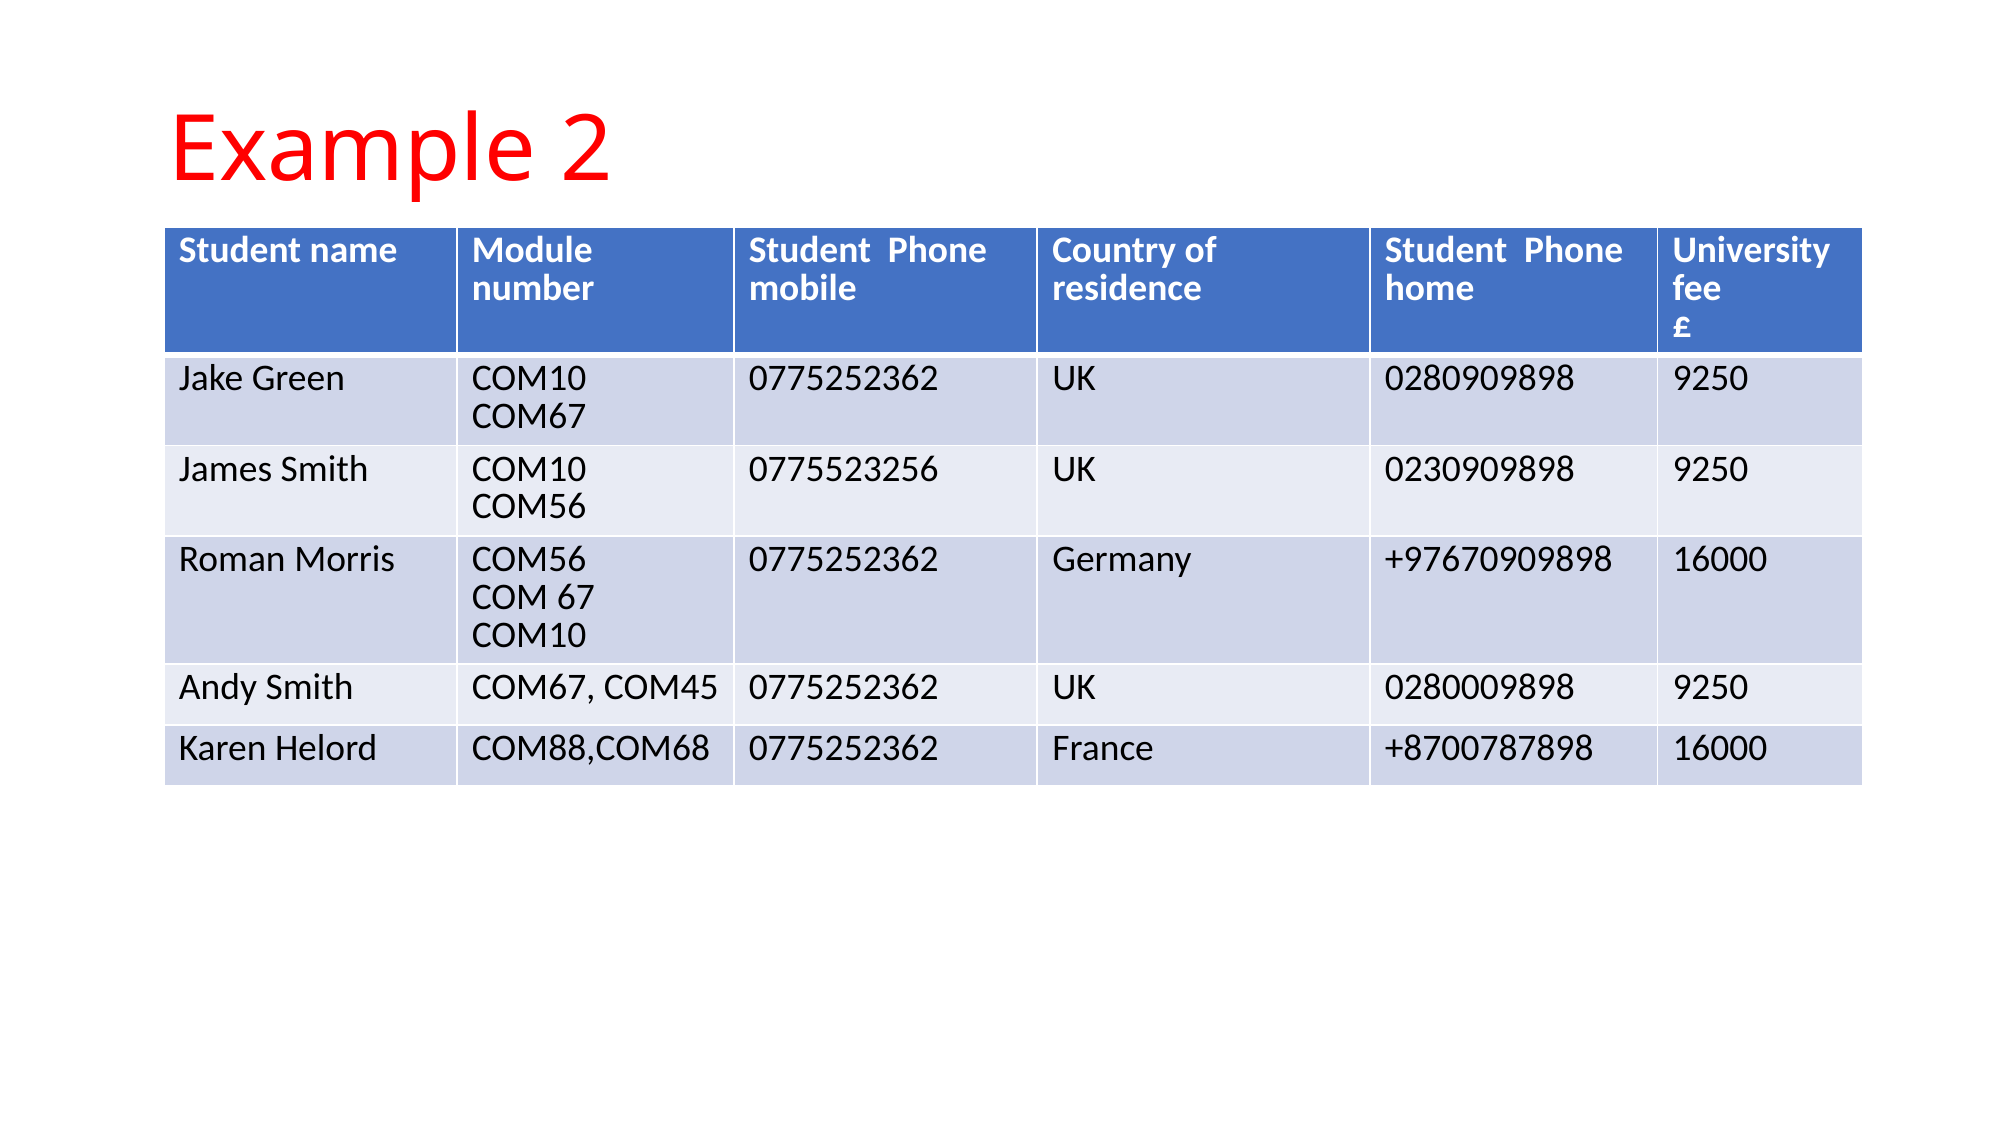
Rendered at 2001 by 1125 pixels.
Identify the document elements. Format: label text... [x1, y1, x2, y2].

table_cell UK [1038, 446, 1369, 535]
table_cell Karen Helord [165, 726, 456, 785]
table_cell COM10 COM67 [458, 358, 733, 445]
table_cell James Smith [165, 446, 456, 535]
table_header Student Phone home [1371, 228, 1657, 352]
title Example 2 [153, 42, 1879, 260]
table_cell 16000 [1658, 726, 1862, 785]
table_header University fee £ [1658, 228, 1862, 352]
table_cell 0775252362 [735, 537, 1036, 663]
table_cell 9250 [1658, 358, 1862, 445]
table_cell Germany [1038, 537, 1369, 663]
table_cell 0775252362 [735, 665, 1036, 724]
table_cell COM10 COM56 [458, 446, 733, 535]
table_cell 9250 [1658, 446, 1862, 535]
table_header Student name [165, 228, 456, 352]
table_cell 0280009898 [1371, 665, 1657, 724]
table_cell 16000 [1658, 537, 1862, 663]
table_cell UK [1038, 665, 1369, 724]
table_cell COM67, COM45 [458, 665, 733, 724]
table_cell 9250 [1658, 665, 1862, 724]
table_cell Roman Morris [165, 537, 456, 663]
table_cell 0775252362 [735, 358, 1036, 445]
table_cell 0775252362 [735, 726, 1036, 785]
table_cell COM88,COM68 [458, 726, 733, 785]
table_cell 0280909898 [1371, 358, 1657, 445]
table_header Country of residence [1038, 228, 1369, 352]
table_cell COM56 COM 67 COM10 [458, 537, 733, 663]
table_cell Andy Smith [165, 665, 456, 724]
table_cell +8700787898 [1371, 726, 1657, 785]
table_header Module number [458, 228, 733, 352]
table_cell Jake Green [165, 358, 456, 445]
table_cell France [1038, 726, 1369, 785]
table_cell UK [1038, 358, 1369, 445]
table_cell +97670909898 [1371, 537, 1657, 663]
table_cell 0230909898 [1371, 446, 1657, 535]
table_cell 0775523256 [735, 446, 1036, 535]
table_header Student Phone mobile [735, 228, 1036, 352]
